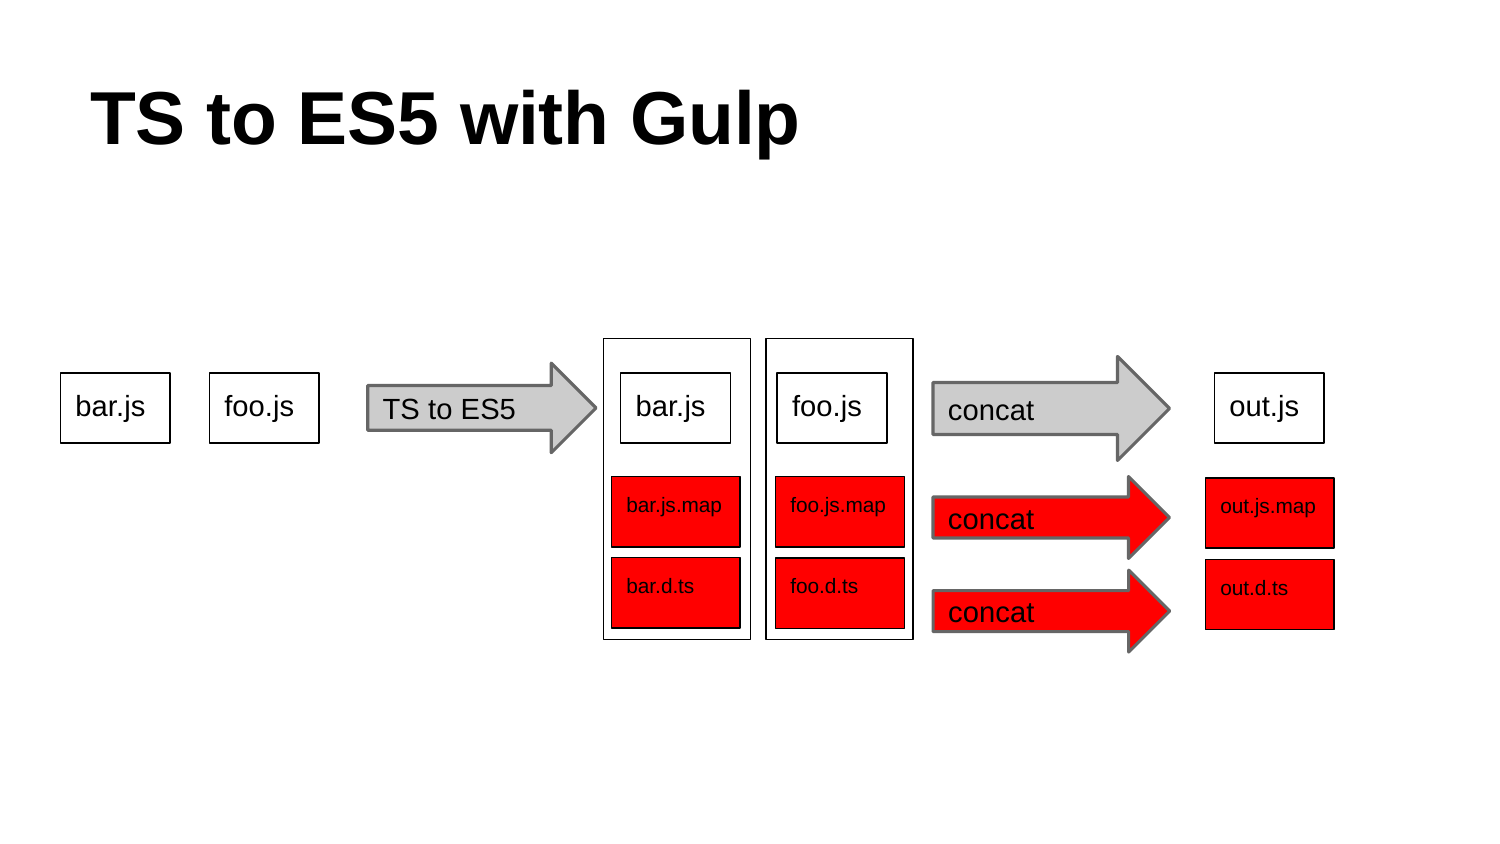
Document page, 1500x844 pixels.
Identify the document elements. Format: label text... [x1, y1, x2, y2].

text_box [603, 338, 751, 640]
text_box bar.js.map [611, 476, 741, 547]
text_box bar.js [620, 372, 731, 444]
text_box foo.js [209, 372, 320, 444]
text_box TS to ES5 [367, 363, 597, 453]
text_box out.js [1214, 372, 1325, 444]
text_box concat [932, 356, 1170, 461]
text_box concat [932, 476, 1170, 559]
text_box bar.d.ts [611, 557, 741, 628]
text_box concat [933, 570, 1170, 653]
text_box bar.js [60, 372, 171, 444]
title TS to ES5 with Gulp [75, 33, 1425, 175]
text_box [765, 338, 914, 640]
text_box foo.d.ts [775, 558, 905, 629]
text_box out.js.map [1205, 477, 1335, 549]
text_box foo.js [777, 372, 887, 444]
text_box foo.js.map [775, 476, 905, 547]
text_box out.d.ts [1205, 559, 1335, 630]
